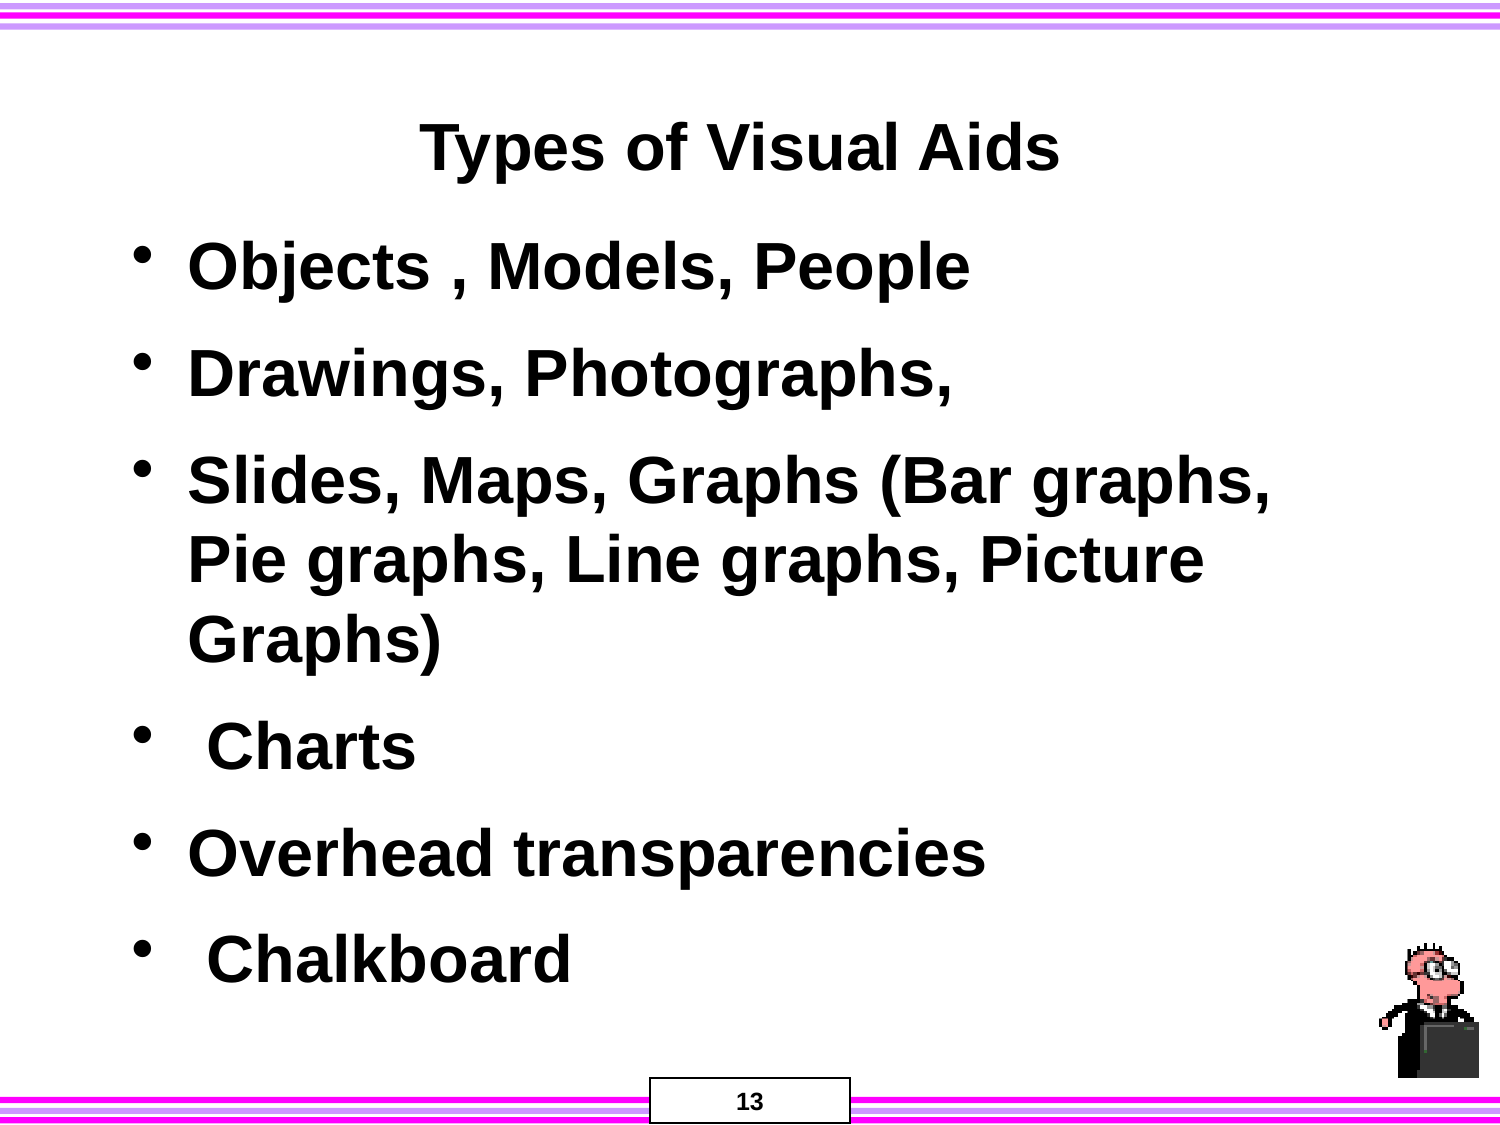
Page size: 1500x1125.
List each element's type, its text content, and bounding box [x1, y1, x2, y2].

picture [1373, 943, 1488, 1083]
title Types of Visual Aids [116, 115, 1384, 192]
list Objects , Models, People Drawings, Photographs, Slides, Maps, Graphs (Bar graphs, Pie graphs, Line graphs, Picture Graphs) Charts Overhead transparencies Chalkboard [116, 215, 1384, 1038]
